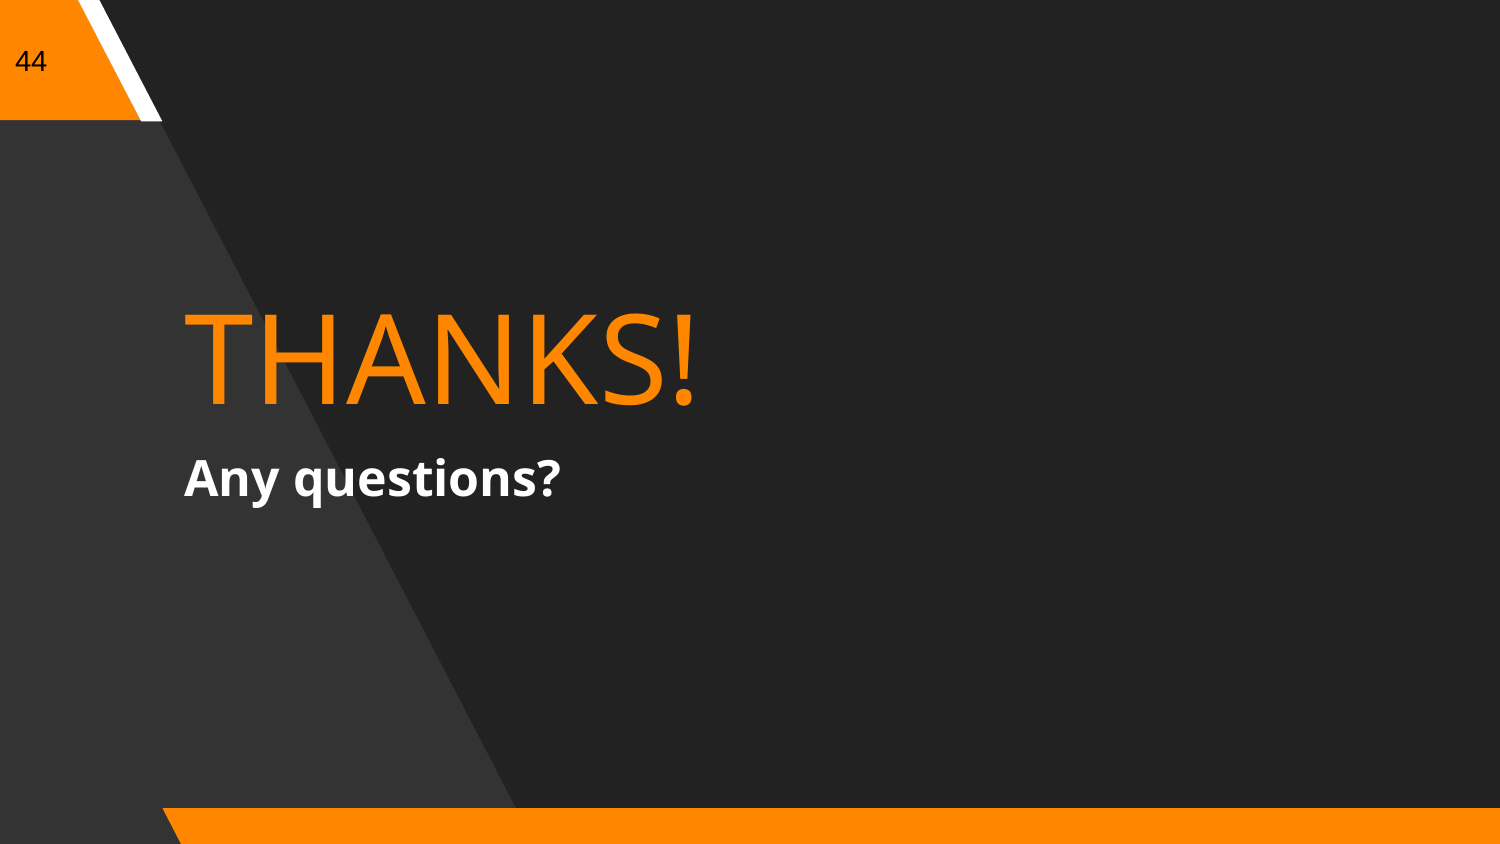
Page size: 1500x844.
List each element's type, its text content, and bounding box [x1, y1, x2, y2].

slide_number 44 [0, 0, 98, 121]
subtitle Any questions? [169, 431, 1349, 622]
title THANKS! [169, 259, 1265, 431]
